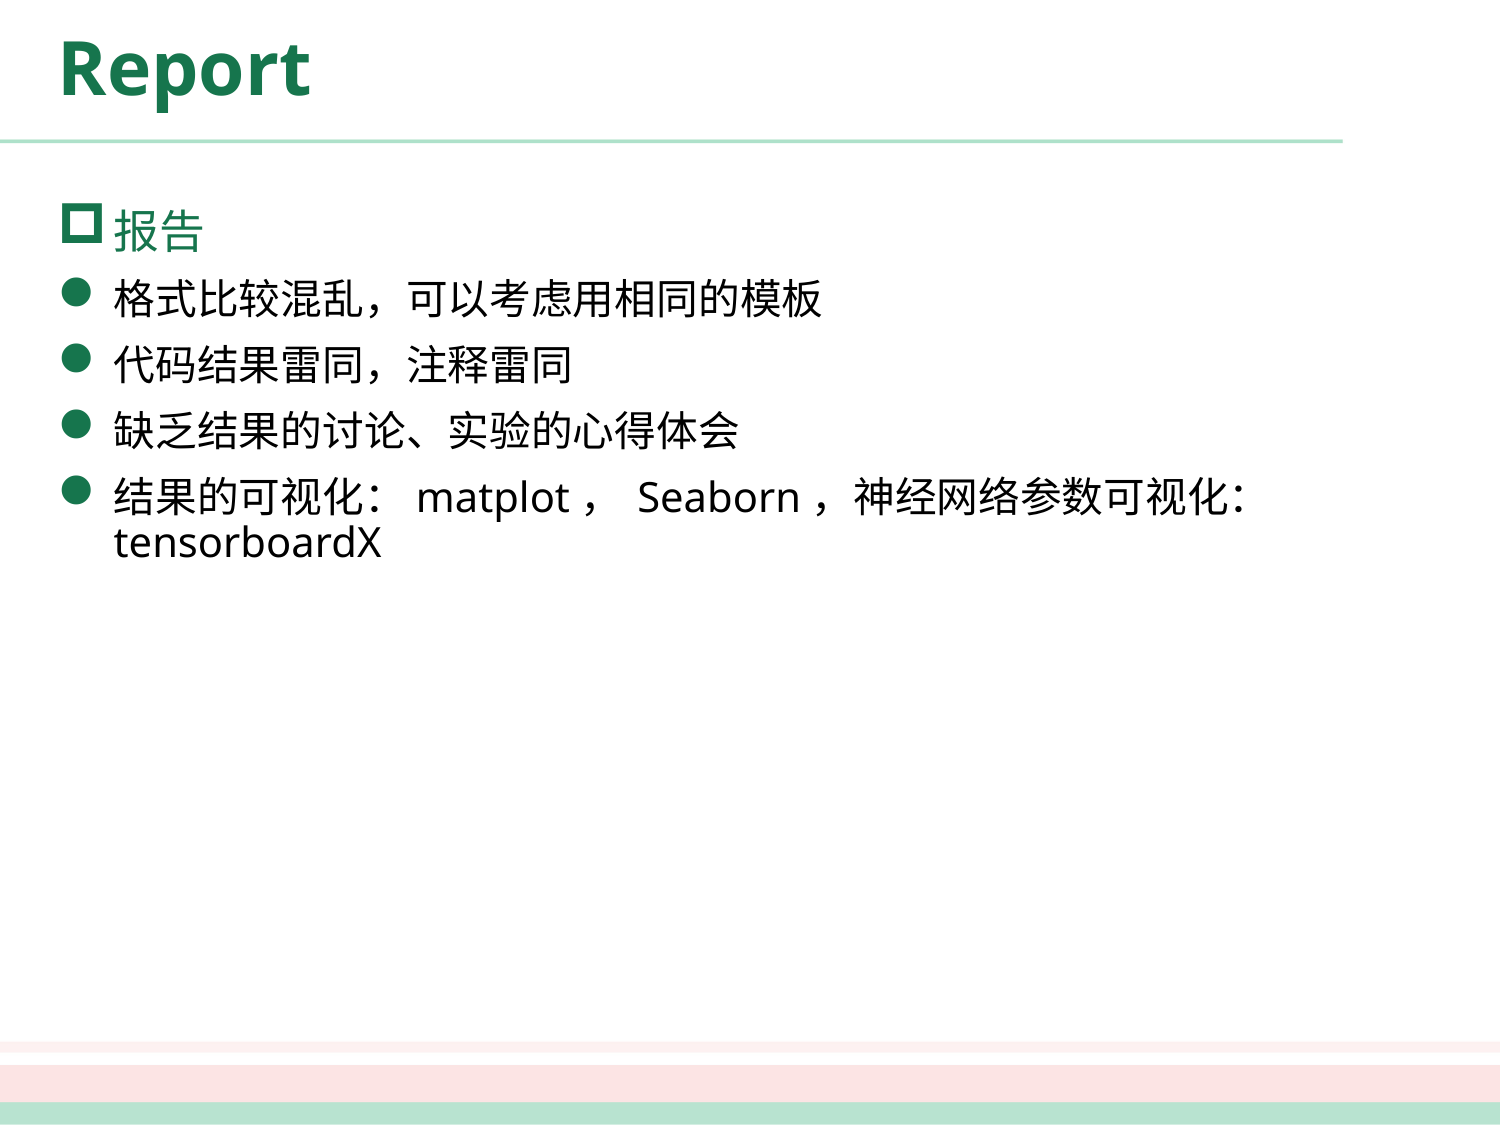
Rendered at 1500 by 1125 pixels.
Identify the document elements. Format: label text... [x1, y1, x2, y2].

picture [0, 0, 1500, 1125]
title Report [42, 7, 1337, 135]
text_box 报告 格式比较混乱，可以考虑用相同的模板 代码结果雷同，注释雷同 缺乏结果的讨论、实验的心得体会 结果的可视化：matplot， Seaborn，神经网络参数可视化： tensorboardX [42, 190, 1457, 999]
